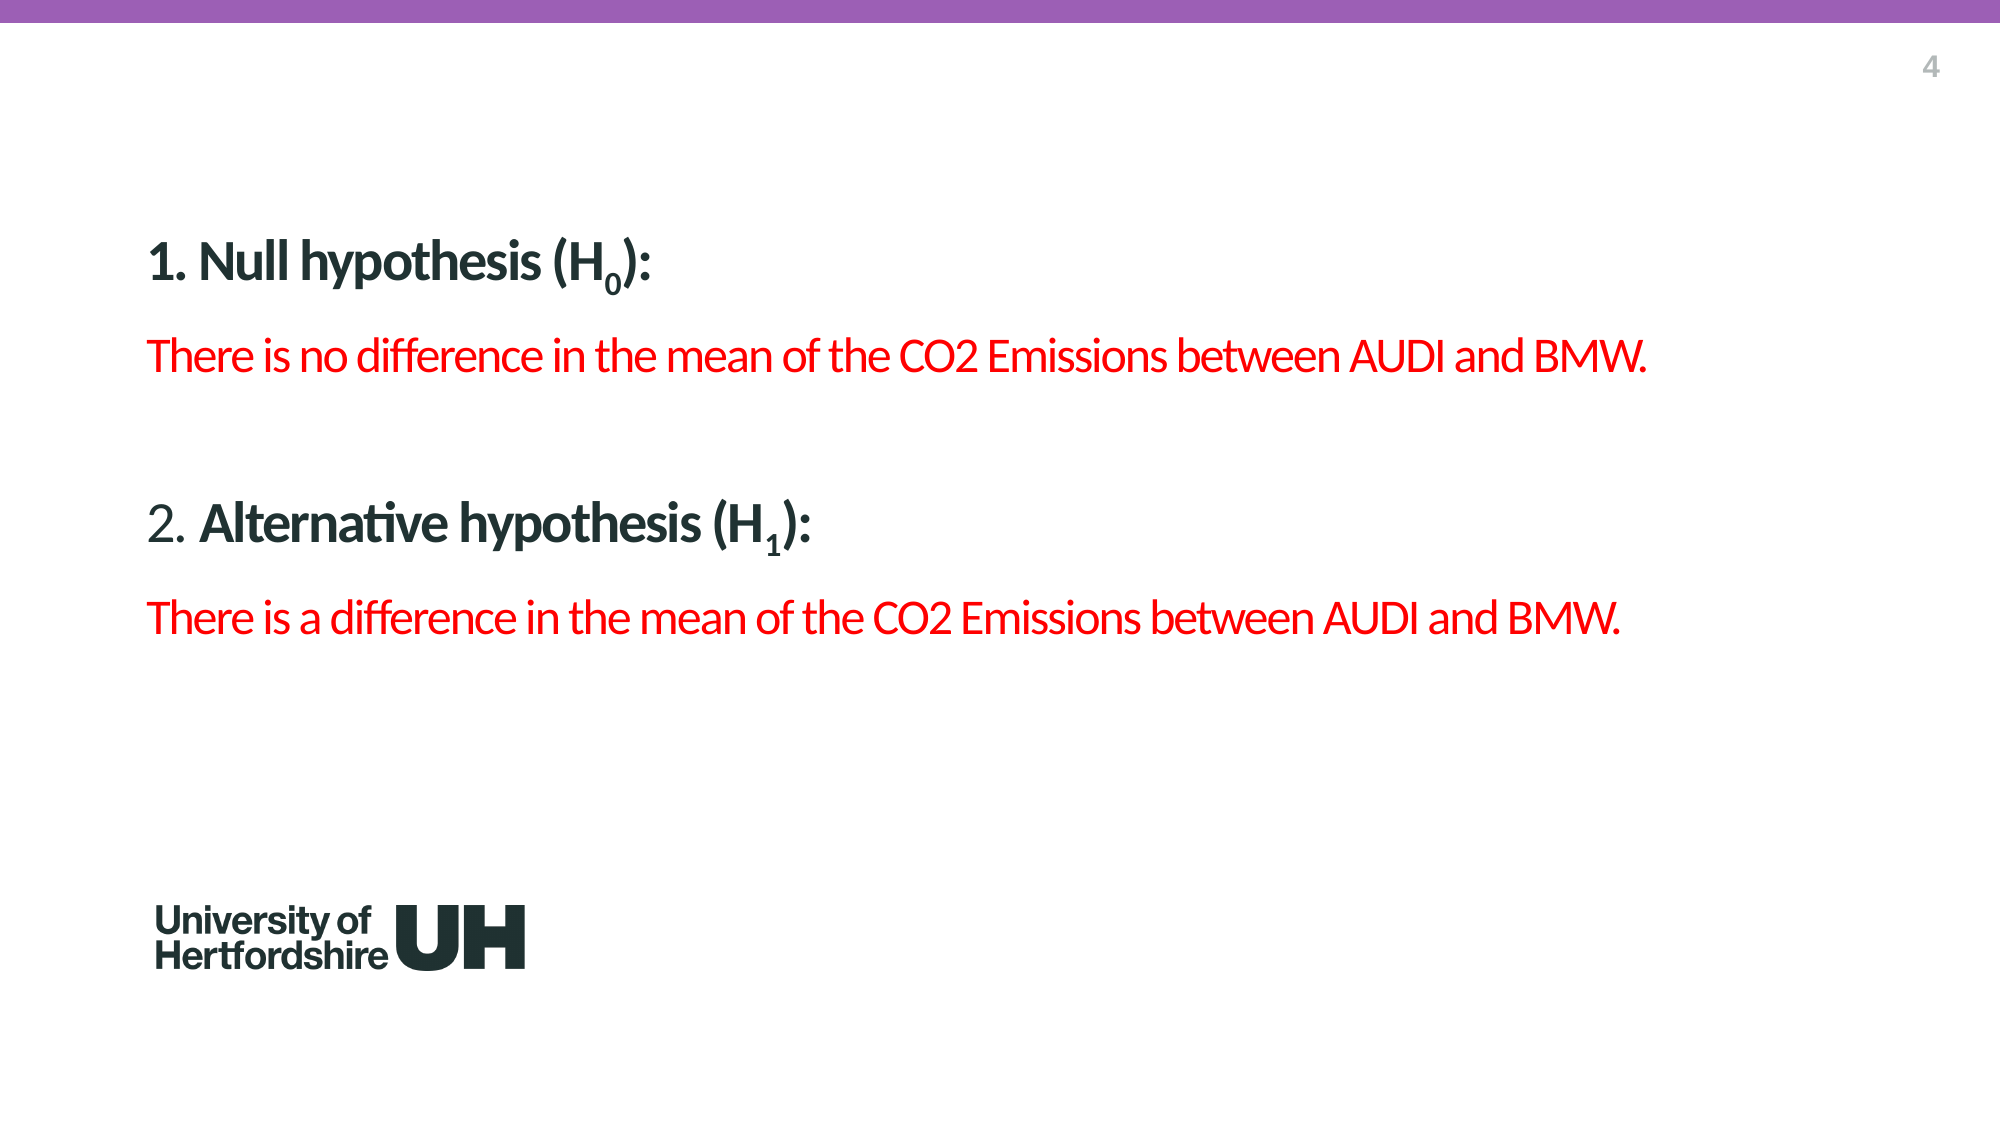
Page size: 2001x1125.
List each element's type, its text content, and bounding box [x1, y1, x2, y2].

subtitle 1. Null hypothesis (H0): There is no difference in the mean of the CO2 Emissions between AUDI and BMW. 2. Alternative hypothesis (H1): There is a difference in the mean of the CO2 Emissions between AUDI and BMW. [146, 222, 1854, 626]
slide_number 4 [1848, 46, 1941, 83]
